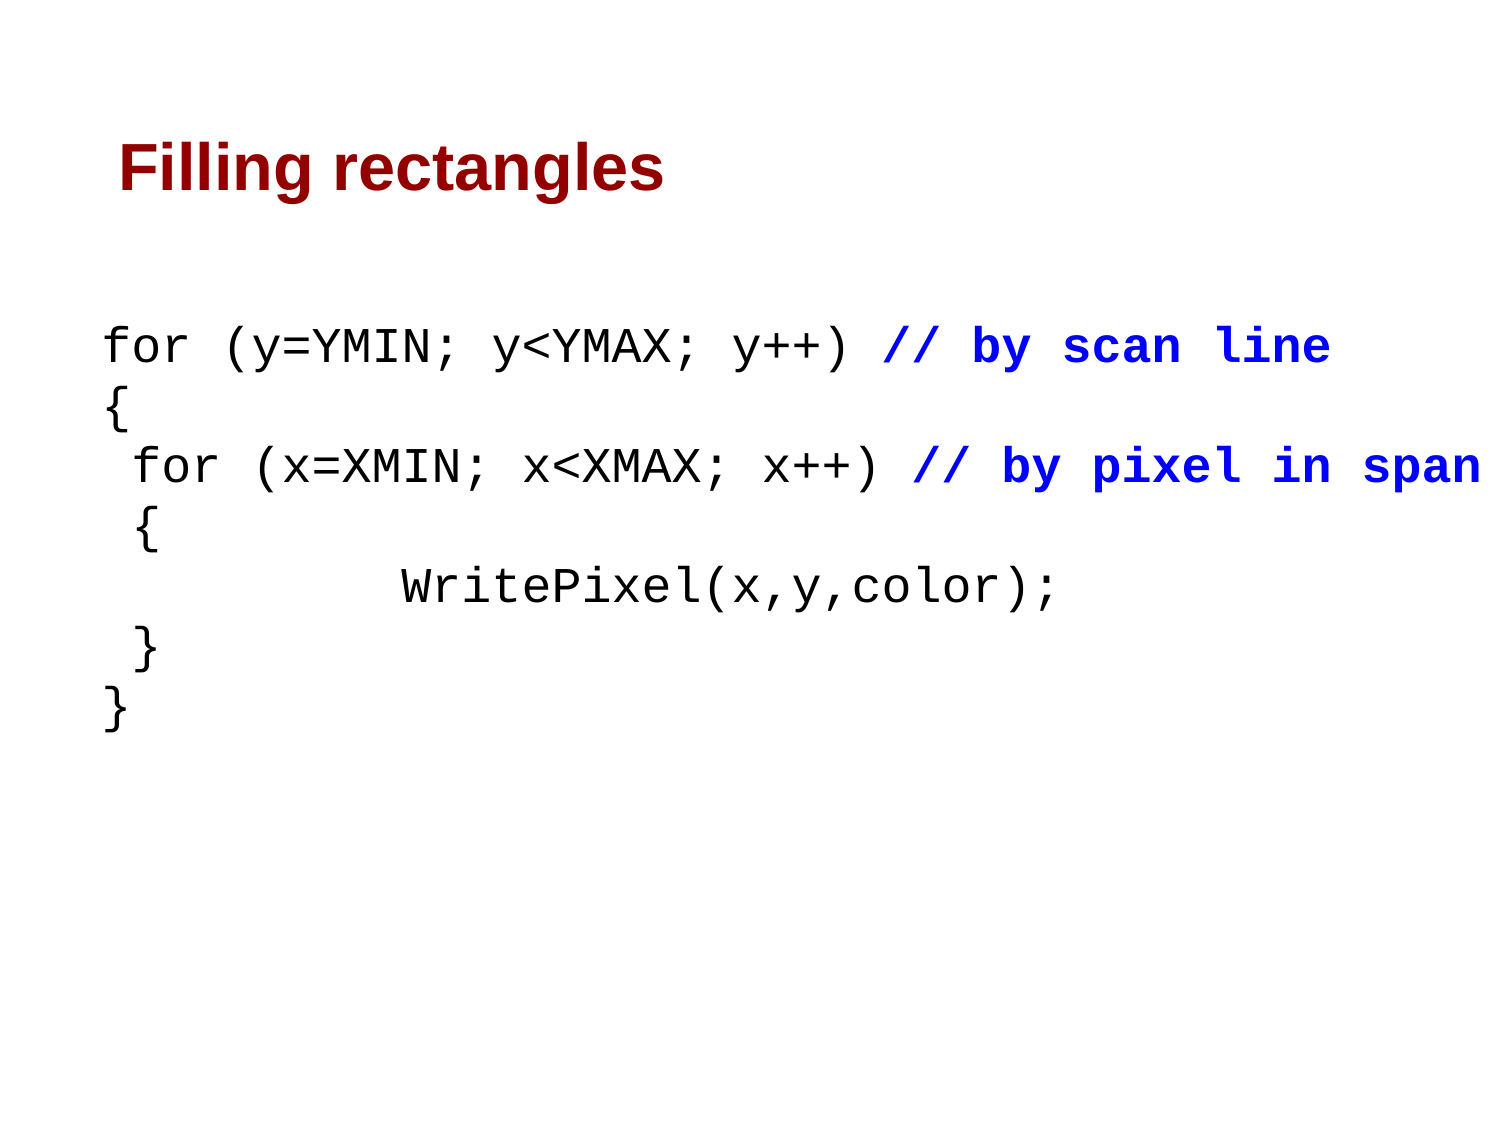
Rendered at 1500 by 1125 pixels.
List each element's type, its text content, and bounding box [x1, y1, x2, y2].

title Filling rectangles [103, 59, 1397, 278]
text_box for (y=YMIN; y<YMAX; y++) // by scan line { for (x=XMIN; x<XMAX; x++) // by pixel in span { WritePixel(x,y,color); } } [86, 305, 1500, 740]
